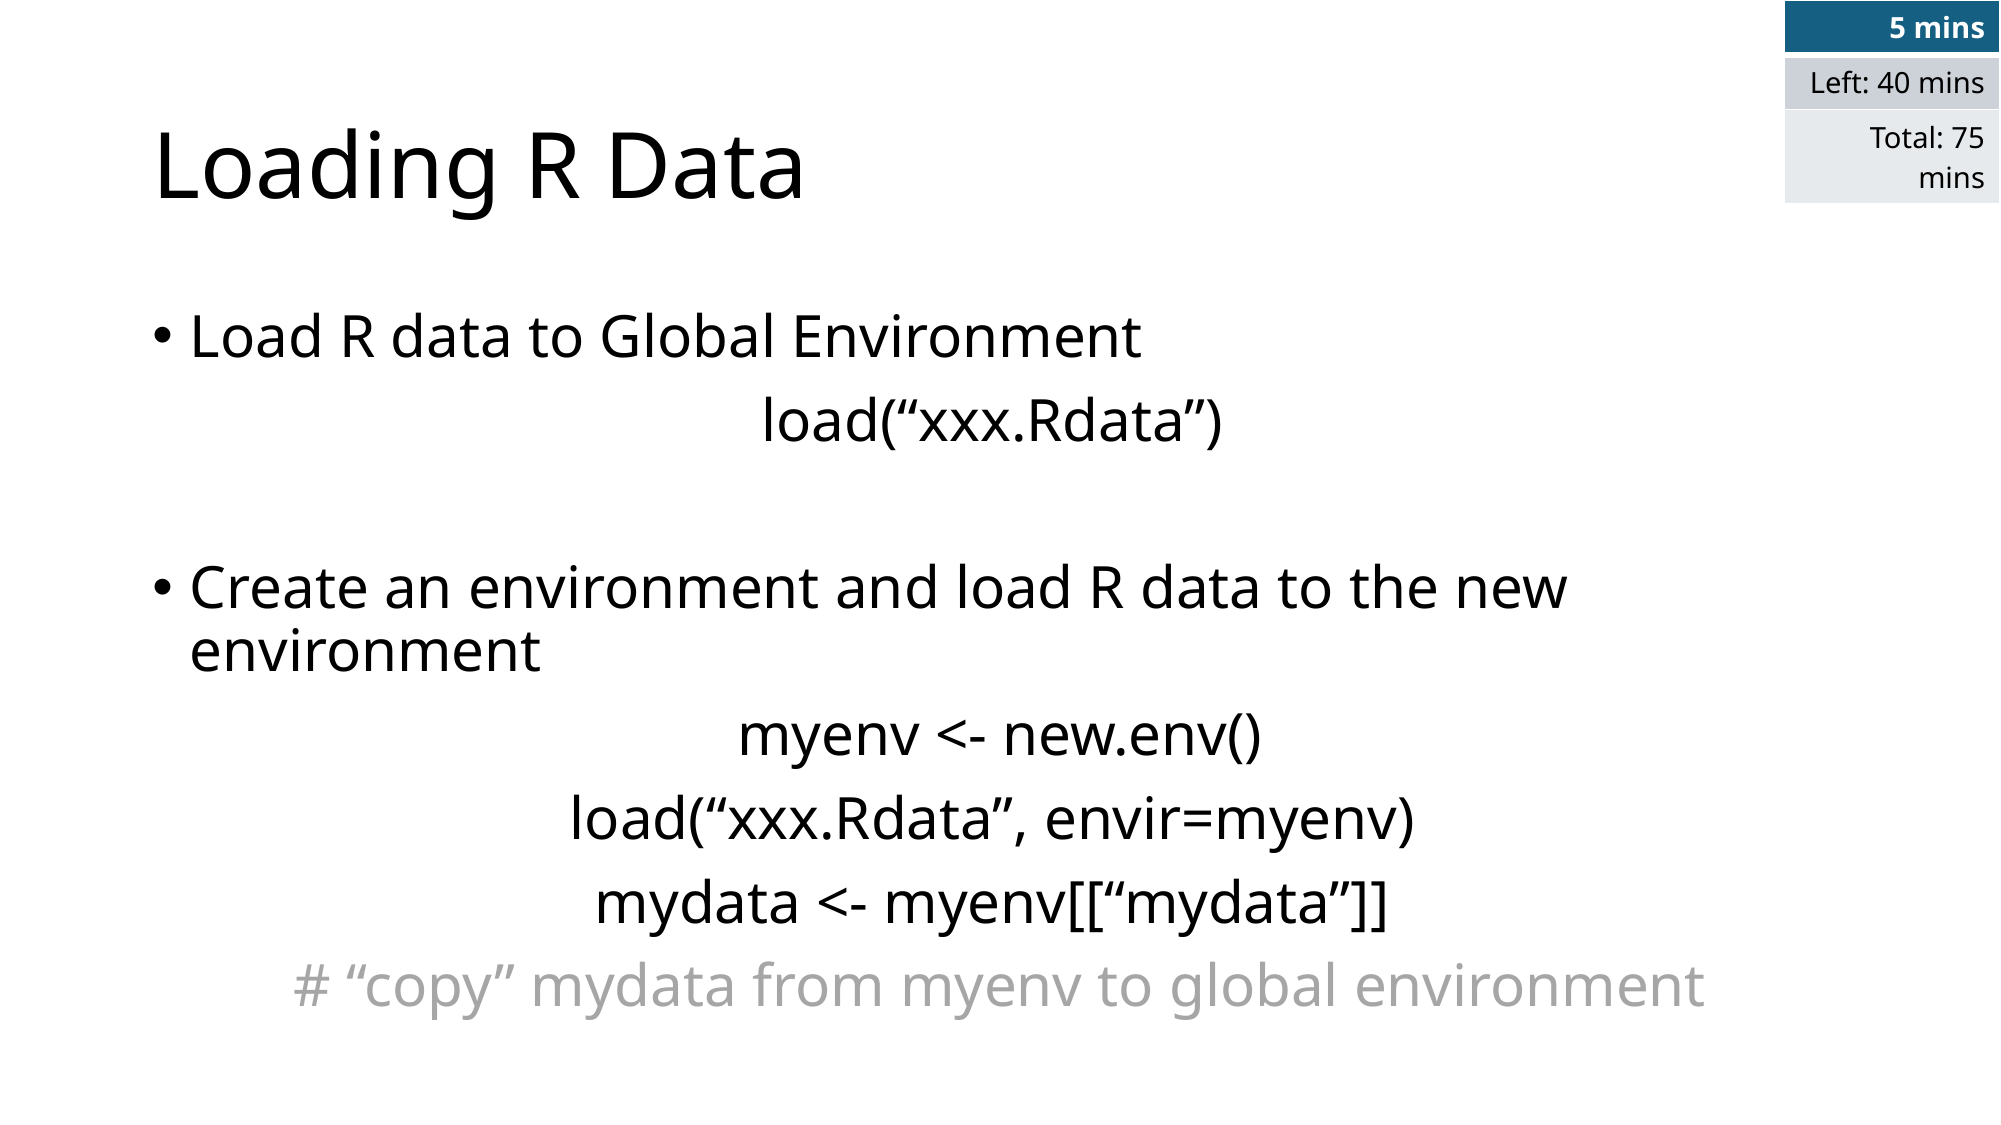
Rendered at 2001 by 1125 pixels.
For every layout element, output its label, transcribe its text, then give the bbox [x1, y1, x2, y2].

table_cell Total: 75 mins [1785, 110, 1999, 203]
list Load R data to Global Environment load(“xxx.Rdata”) Create an environment and load R data to the new environment myenv <- new.env() load(“xxx.Rdata”, envir=myenv) mydata <- myenv[[“mydata”]] # “copy” mydata from myenv to global environment [137, 299, 1863, 1066]
title Loading R Data [137, 59, 1863, 278]
table_cell Left: 40 mins [1785, 58, 1999, 109]
table_header 5 mins [1785, 1, 1999, 52]
